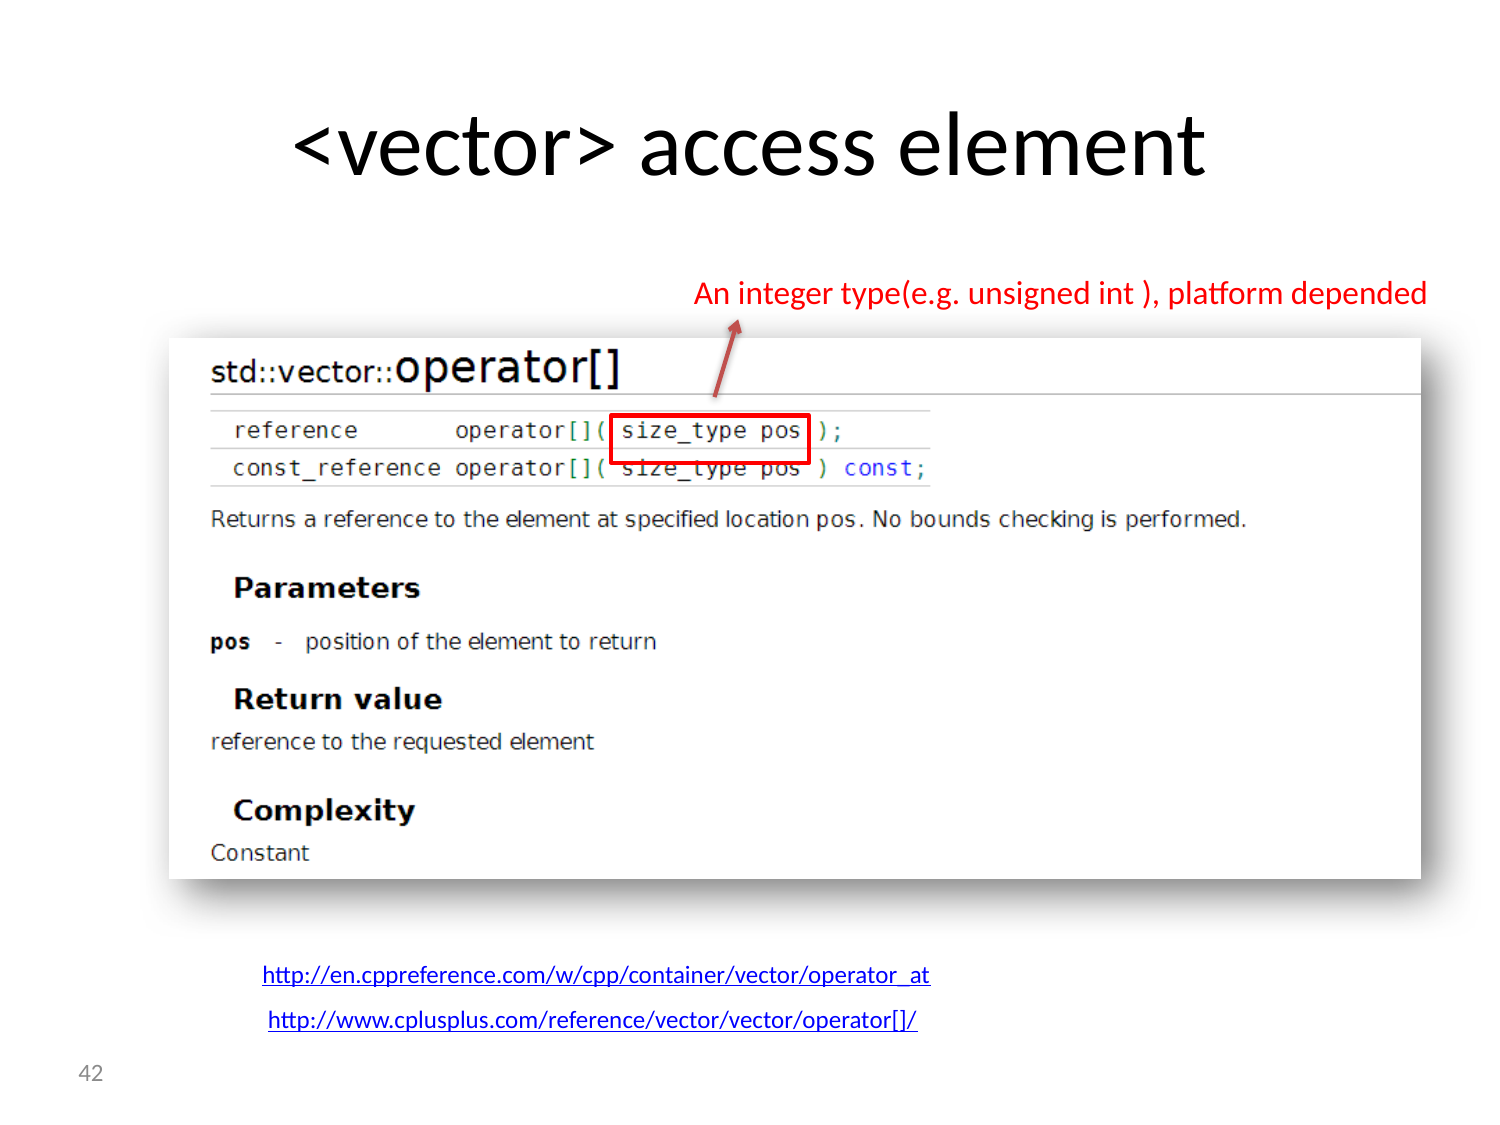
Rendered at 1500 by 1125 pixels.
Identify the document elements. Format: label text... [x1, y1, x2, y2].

picture [169, 337, 1422, 879]
text_box http://www.cplusplus.com/reference/vector/vector/operator[]/ [253, 996, 1313, 1042]
text_box An integer type(e.g. unsigned int ), platform depended [679, 263, 1500, 319]
title <vector> access element [75, 45, 1425, 233]
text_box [714, 318, 739, 398]
slide_number 42 [0, 1041, 119, 1102]
text_box http://en.cppreference.com/w/cpp/container/vector/operator_at [247, 950, 1343, 996]
